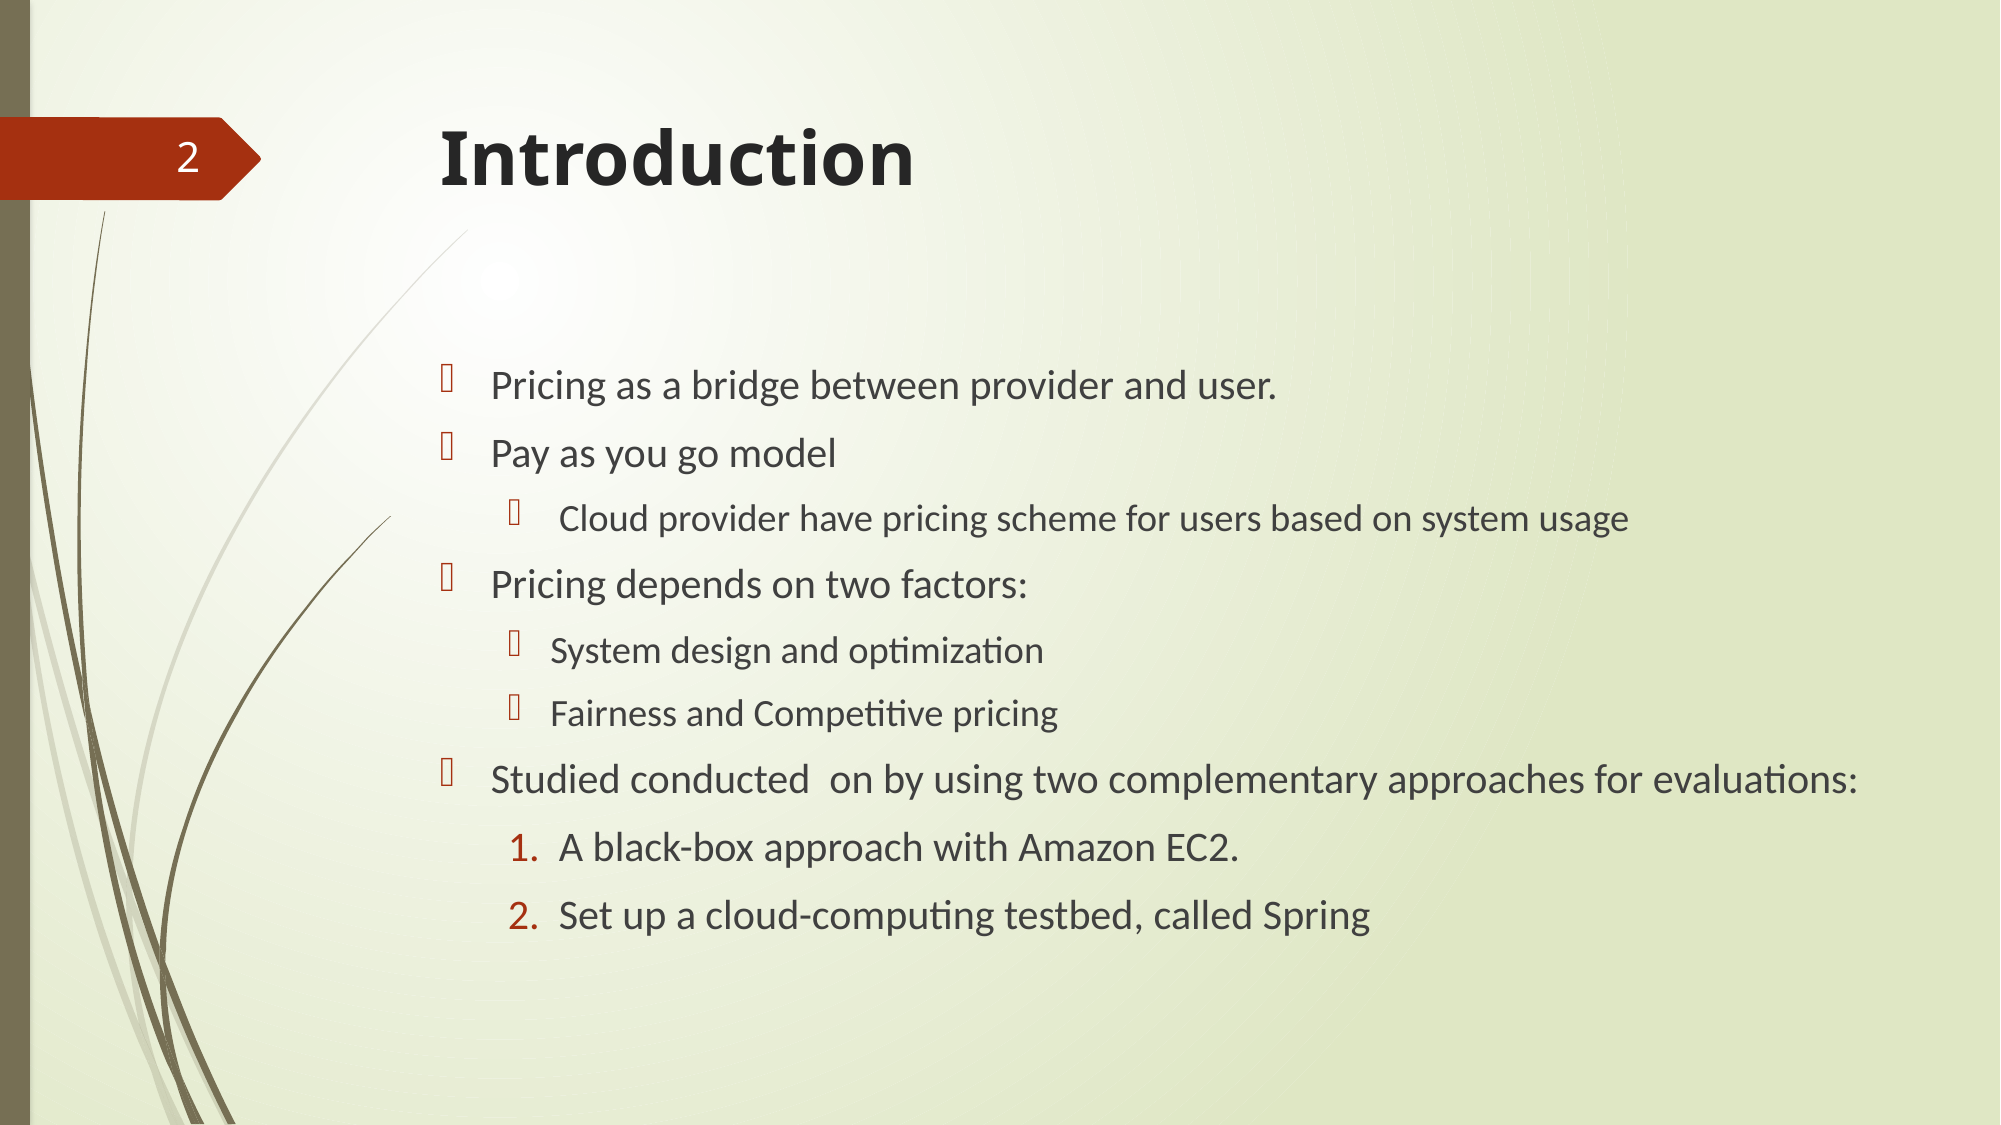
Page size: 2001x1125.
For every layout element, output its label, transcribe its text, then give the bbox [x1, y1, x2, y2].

list Pricing as a bridge between provider and user. Pay as you go model Cloud provider have pricing scheme for users based on system usage Pricing depends on two factors: System design and optimization Fairness and Competitive pricing Studied conducted on by using two complementary approaches for evaluations: A black-box approach with Amazon EC2. Set up a cloud-computing testbed, called Spring [424, 350, 1888, 970]
title Introduction [425, 102, 1888, 313]
slide_number 2 [87, 129, 216, 190]
